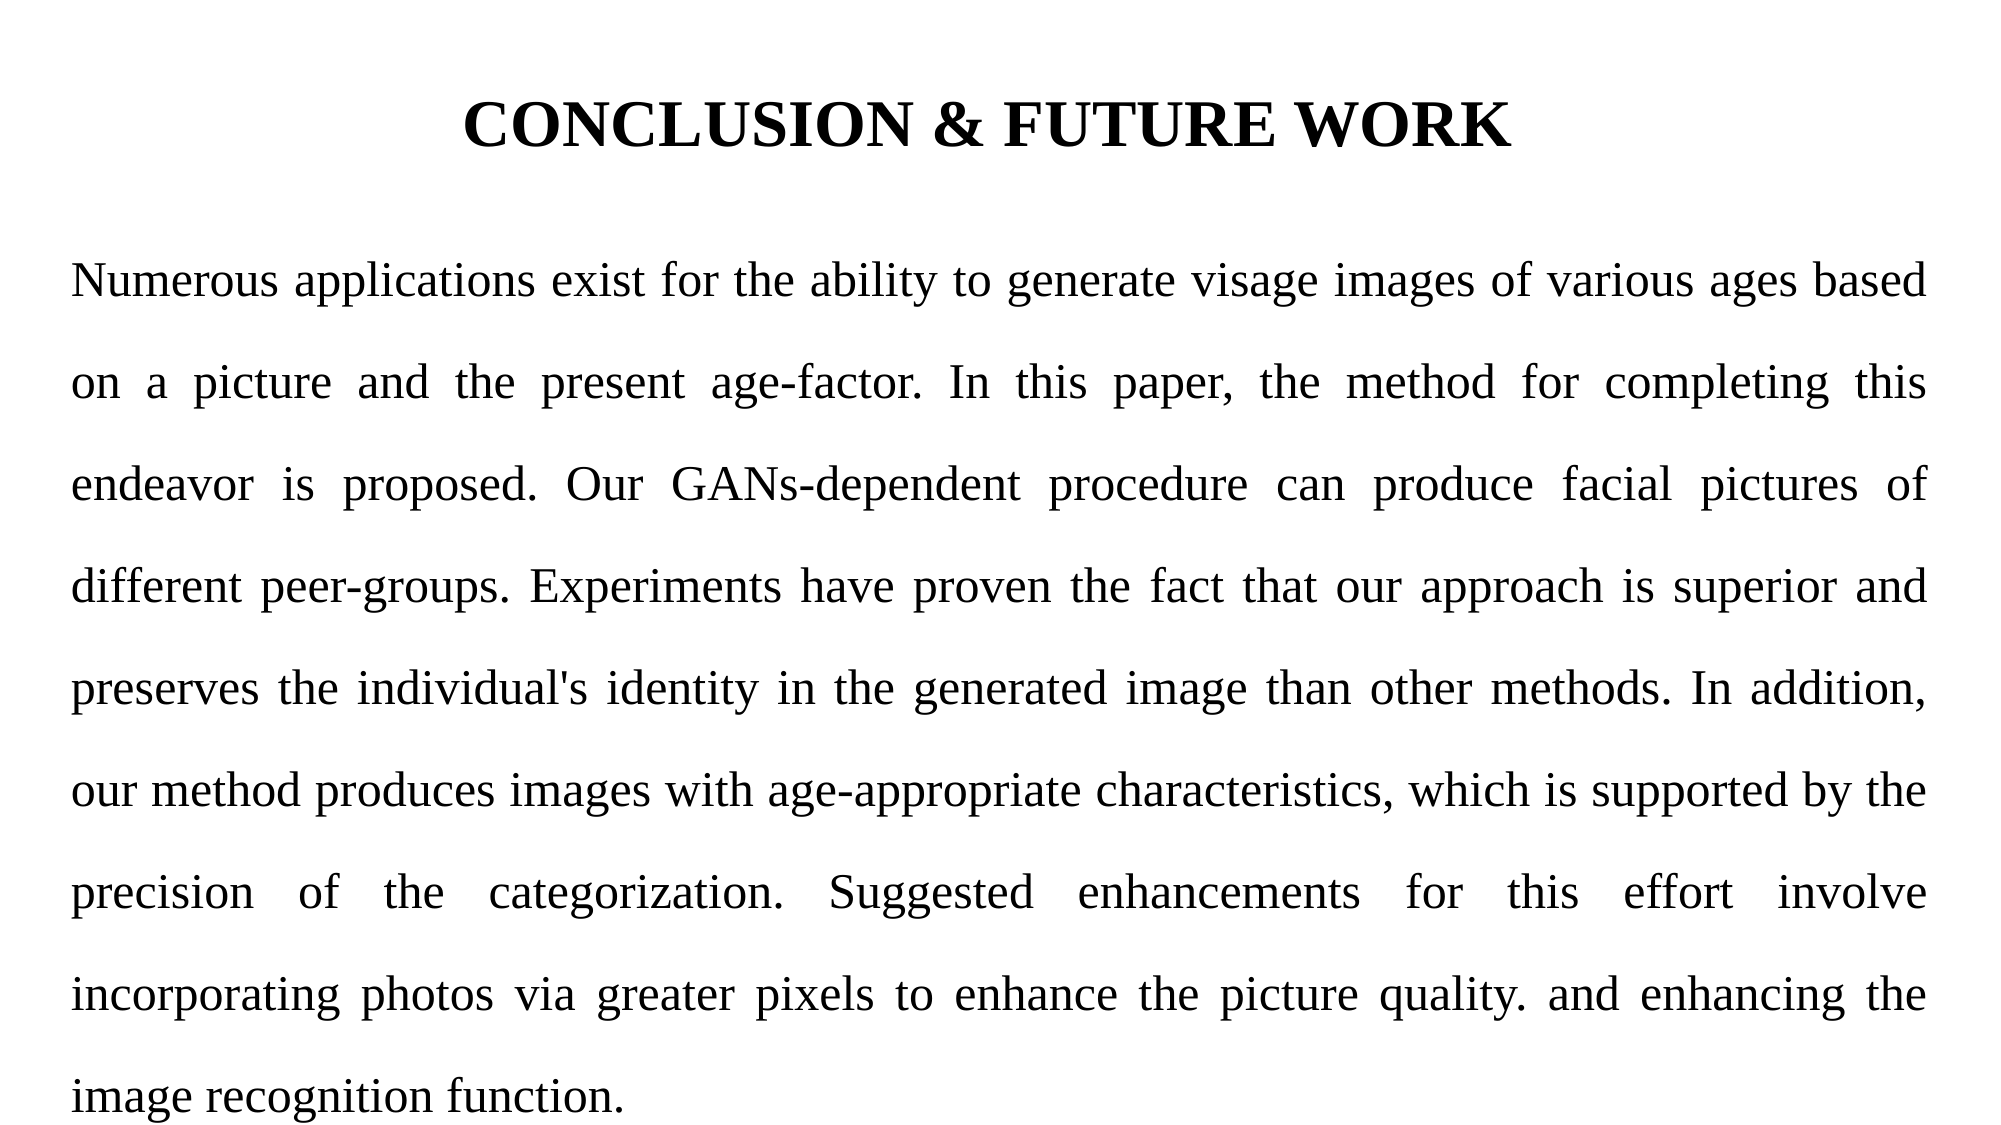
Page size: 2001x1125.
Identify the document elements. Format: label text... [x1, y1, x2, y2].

list Numerous applications exist for the ability to generate visage images of various ages based on a picture and the present age-factor. In this paper, the method for completing this endeavor is proposed. Our GANs-dependent procedure can produce facial pictures of different peer-groups. Experiments have proven the fact that our approach is superior and preserves the individual's identity in the generated image than other methods. In addition, our method produces images with age-appropriate characteristics, which is supported by the precision of the categorization. Suggested enhancements for this effort involve incorporating photos via greater pixels to enhance the picture quality. and enhancing the image recognition function. [55, 197, 1945, 759]
title CONCLUSION & FUTURE WORK [447, 51, 1945, 197]
